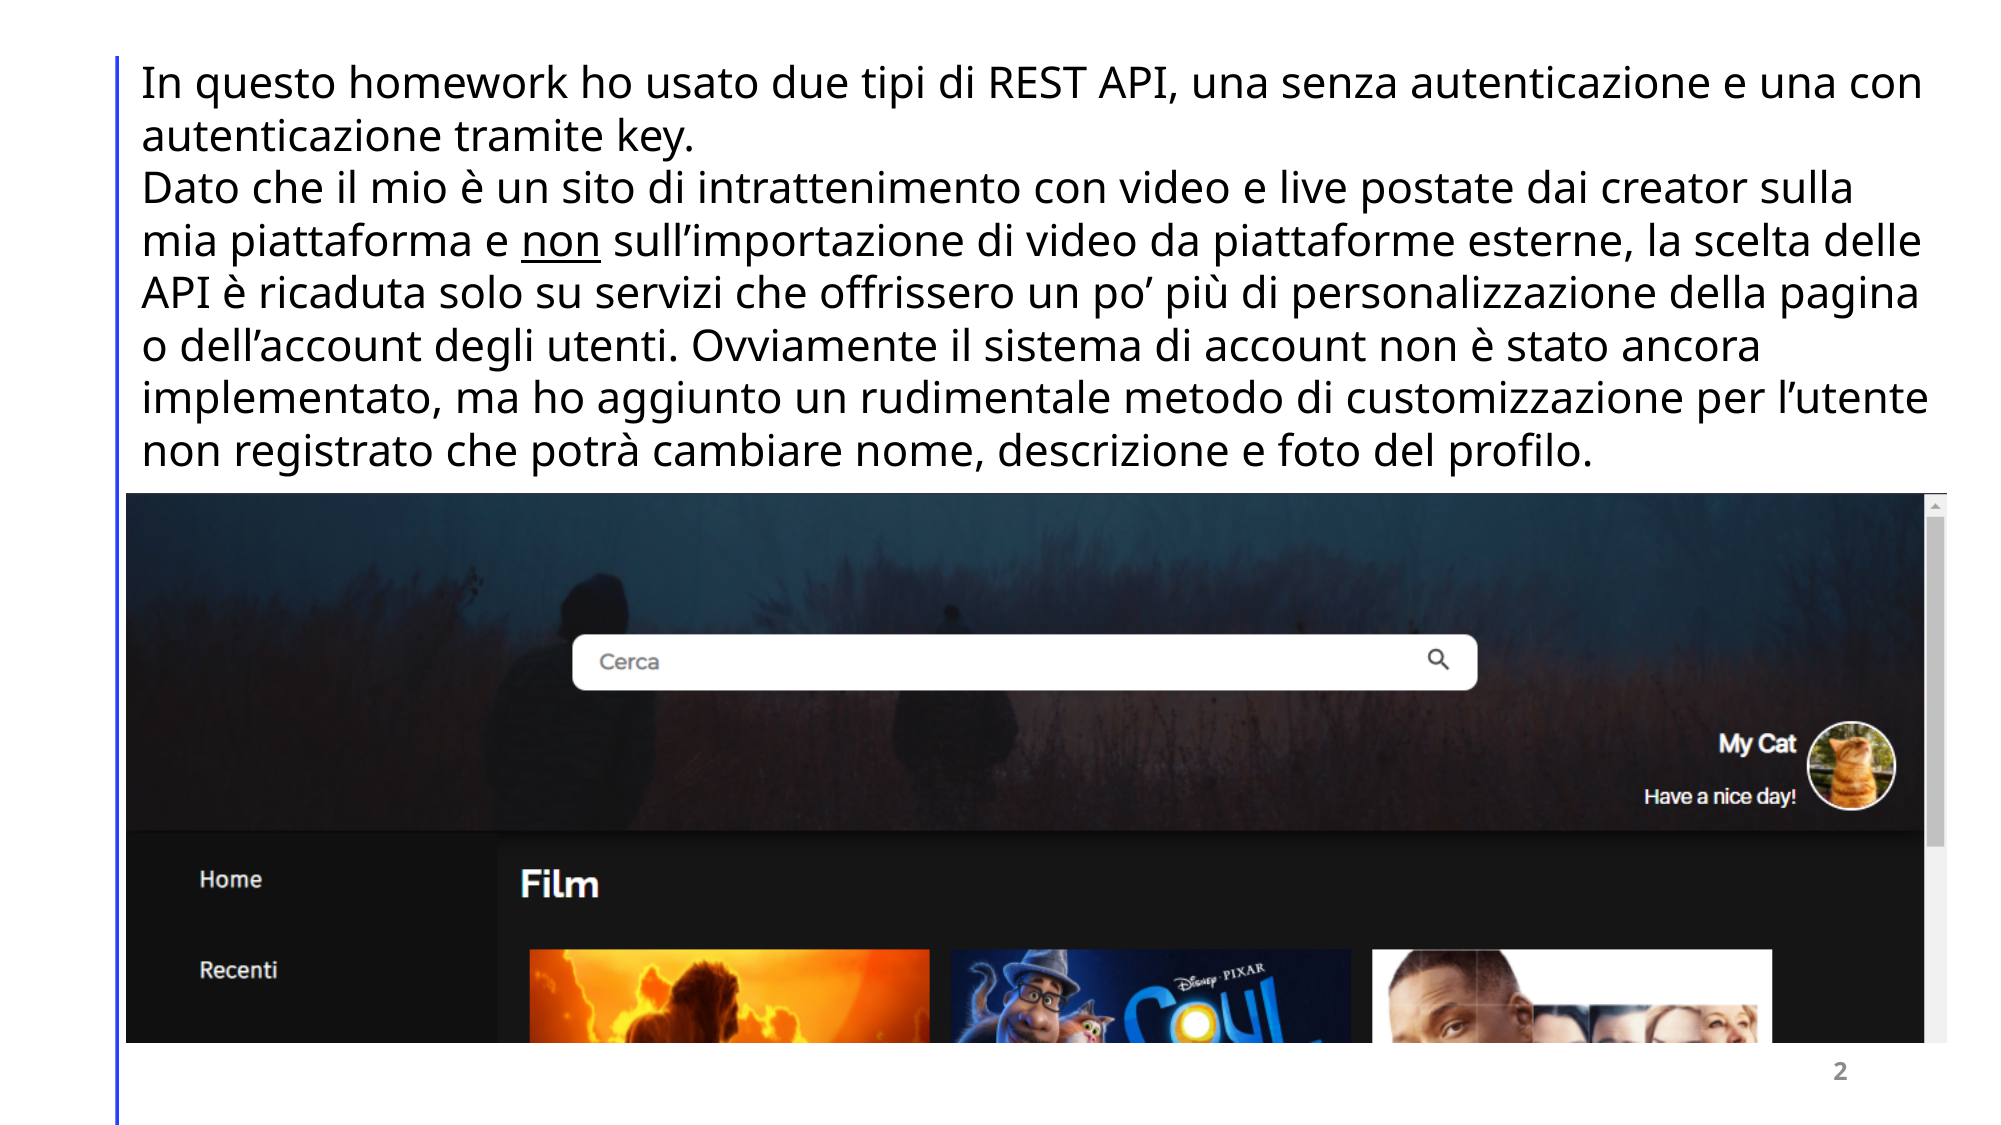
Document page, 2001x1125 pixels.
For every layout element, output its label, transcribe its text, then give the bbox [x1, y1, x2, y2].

text_box In questo homework ho usato due tipi di REST API, una senza autenticazione e una con autenticazione tramite key. Dato che il mio è un sito di intrattenimento con video e live postate dai creator sulla mia piattaforma e non sull’importazione di video da piattaforme esterne, la scelta delle API è ricaduta solo su servizi che offrissero un po’ più di personalizzazione della pagina o dell’account degli utenti. Ovviamente il sistema di account non è stato ancora implementato, ma ho aggiunto un rudimentale metodo di customizzazione per l’utente non registrato che potrà cambiare nome, descrizione e foto del profilo. [126, 47, 1947, 483]
slide_number 2 [1412, 1043, 1863, 1103]
picture [126, 493, 1947, 1043]
